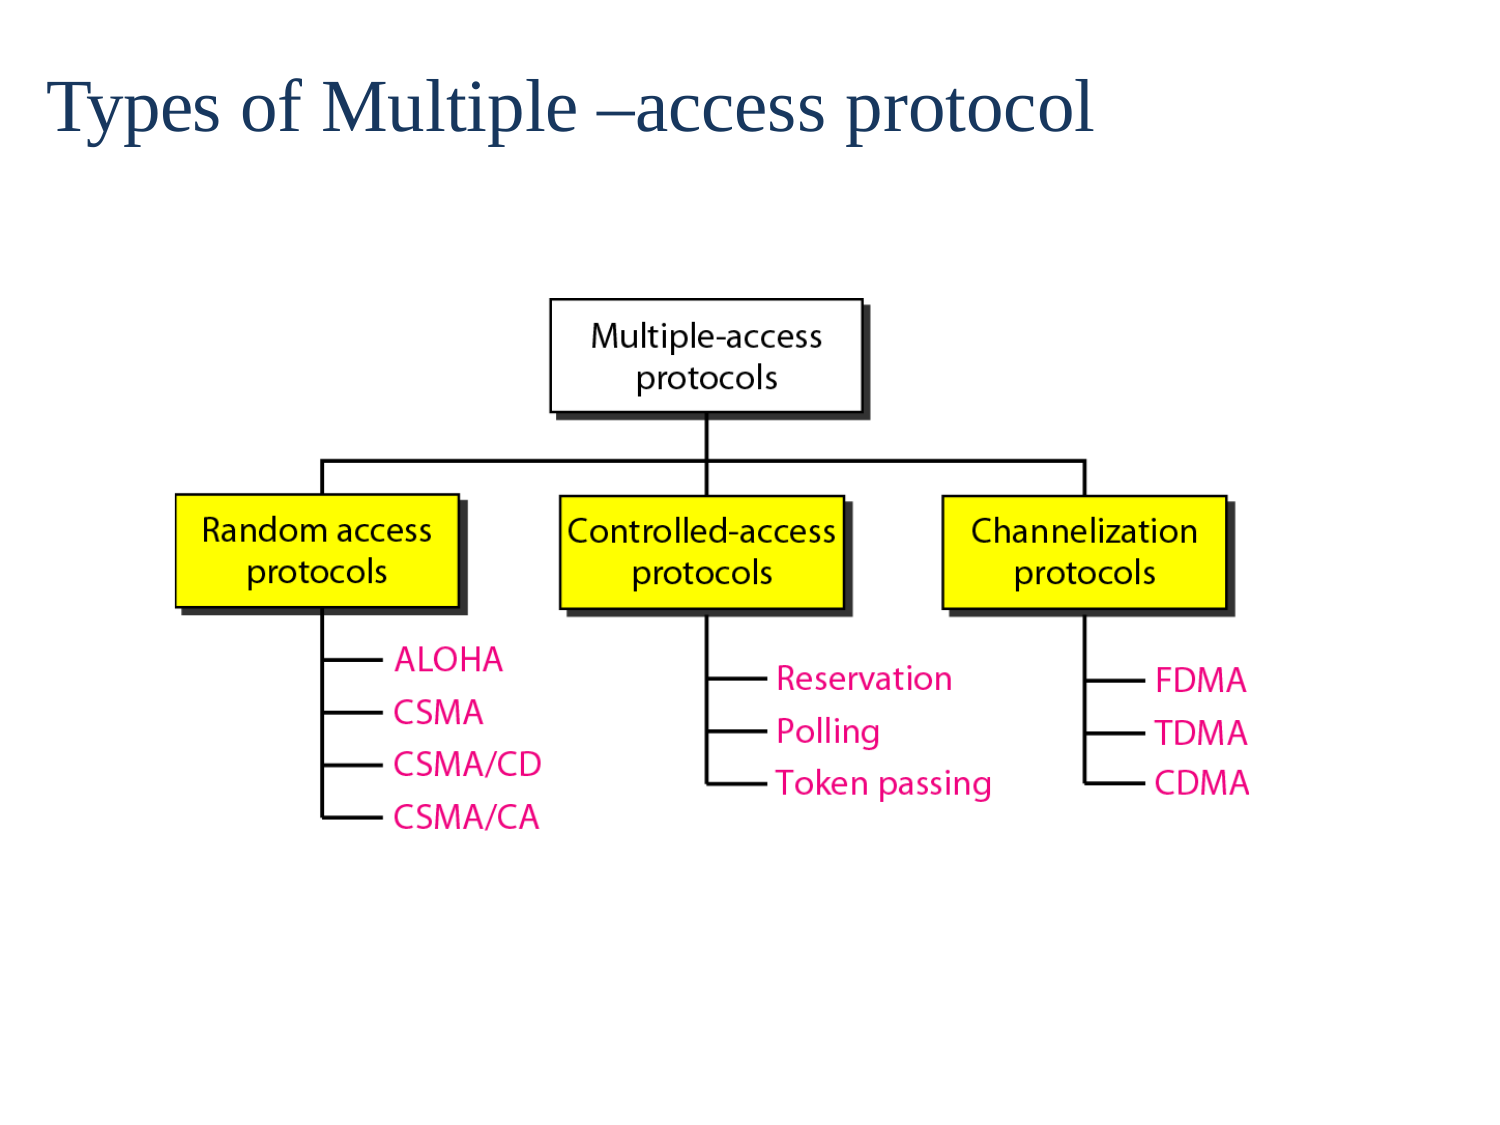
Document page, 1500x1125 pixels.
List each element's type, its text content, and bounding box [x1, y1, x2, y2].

title Types of Multiple –access protocol [35, 5, 1105, 196]
text_box [174, 298, 1250, 831]
